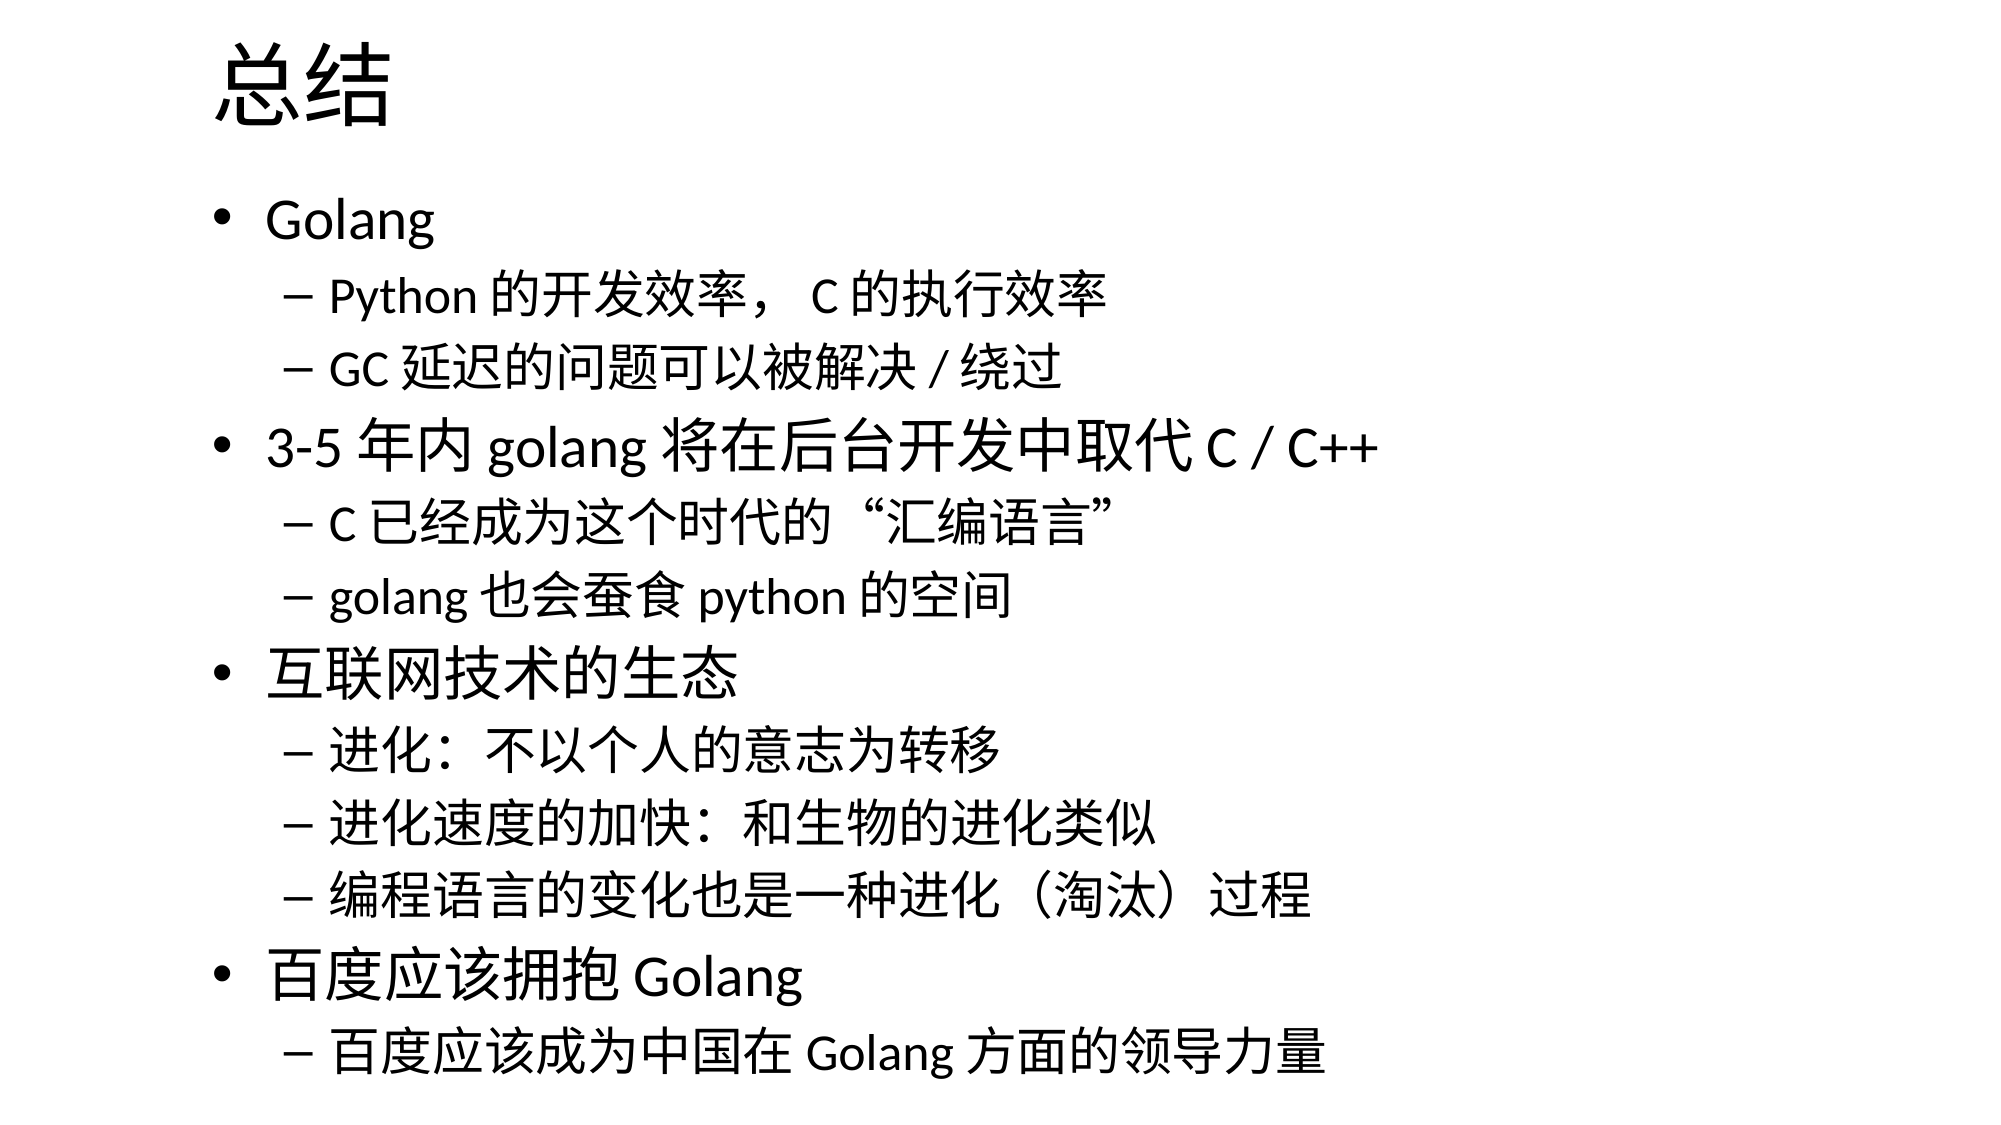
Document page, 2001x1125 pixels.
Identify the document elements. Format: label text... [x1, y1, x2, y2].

list Golang Python的开发效率，C的执行效率 GC延迟的问题可以被解决/绕过 3-5年内golang将在后台开发中取代C / C++ C已经成为这个时代的“汇编语言” golang也会蚕食python的空间 互联网技术的生态 进化：不以个人的意志为转移 进化速度的加快：和生物的进化类似 编程语言的变化也是一种进化（淘汰）过程 百度应该拥抱Golang 百度应该成为中国在Golang方面的领导力量 [196, 172, 1839, 1094]
title 总结 [196, 7, 1675, 159]
